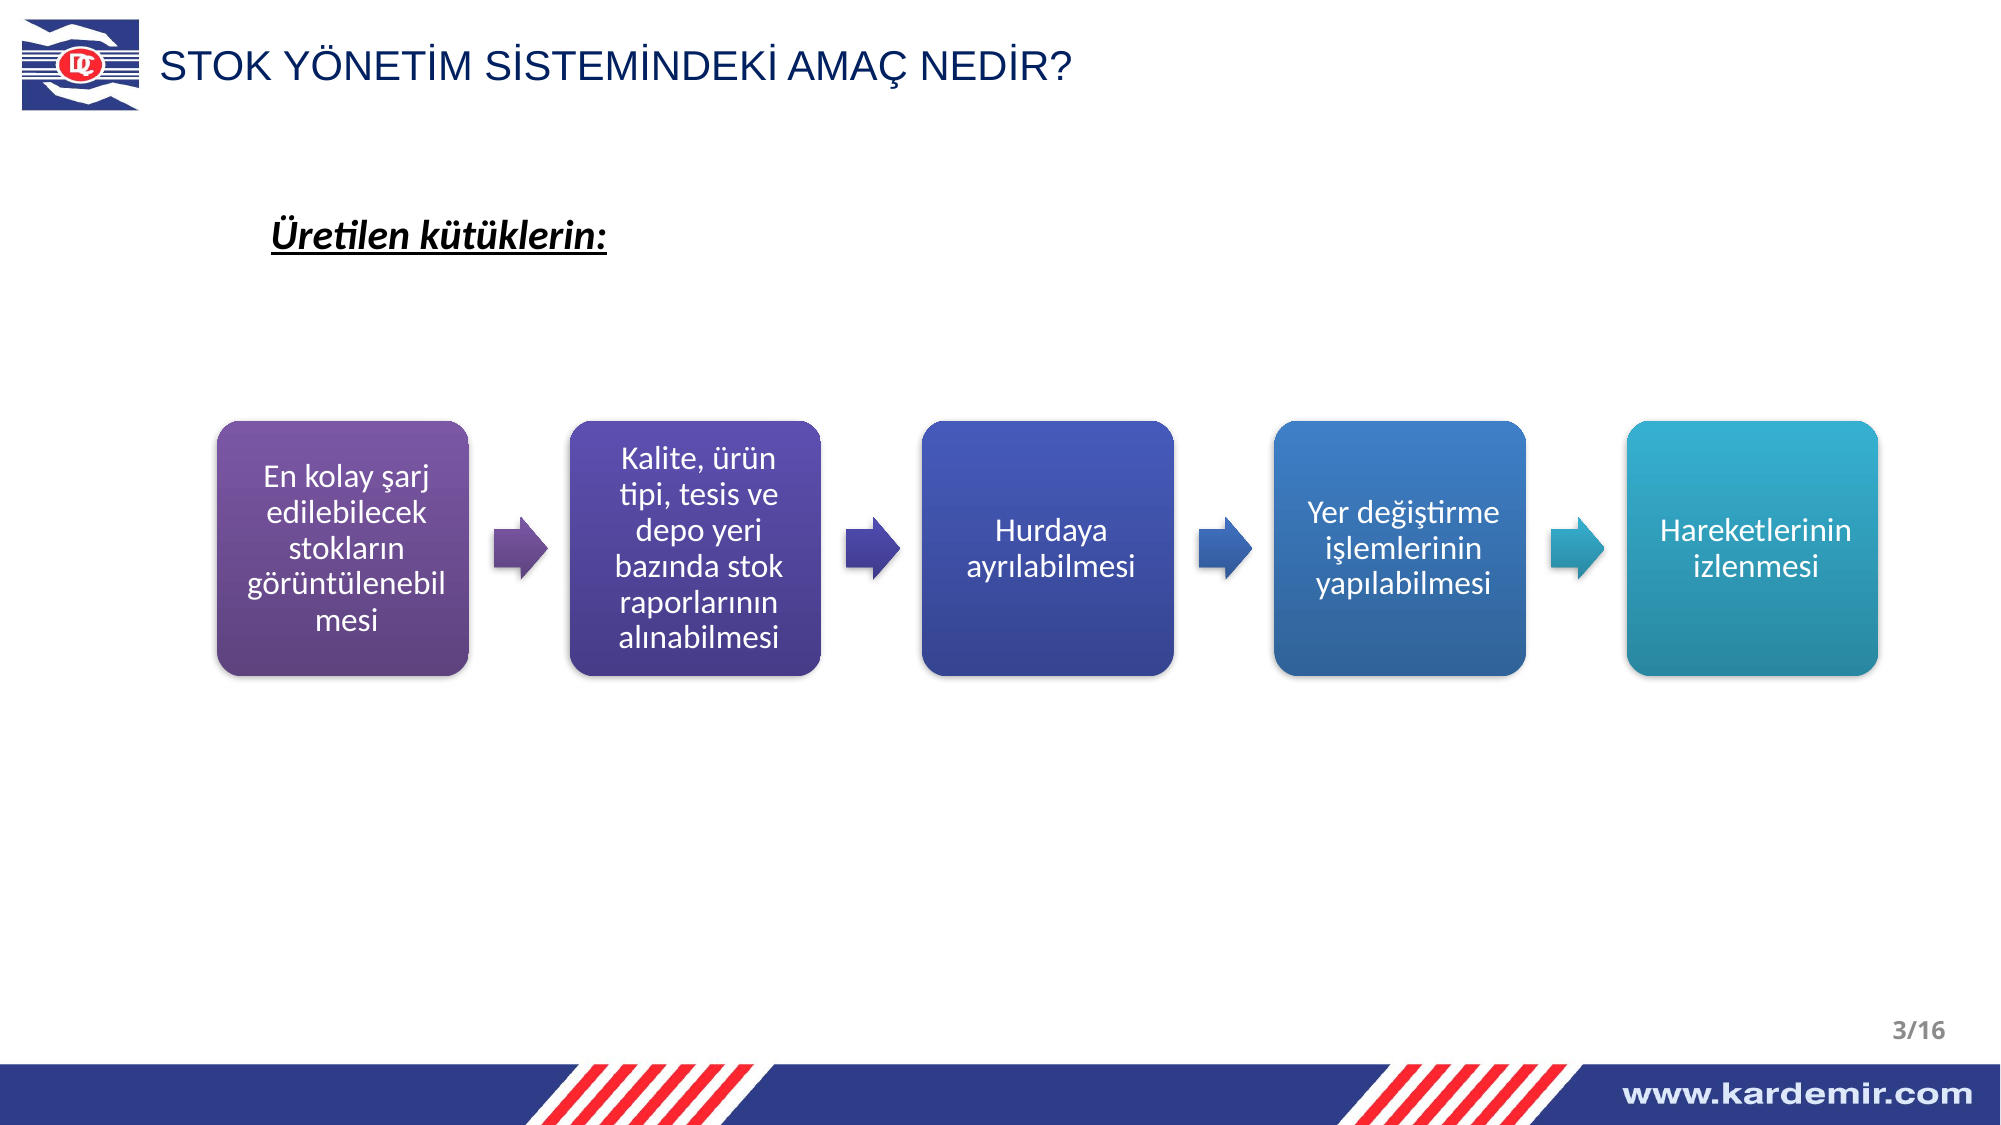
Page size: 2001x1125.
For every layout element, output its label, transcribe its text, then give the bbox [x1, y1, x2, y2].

slide_number 3/16 [1330, 999, 1961, 1059]
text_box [215, 148, 1881, 949]
text_box STOK YÖNETİM SİSTEMİNDEKİ AMAÇ NEDİR? [144, 0, 1952, 132]
picture [0, 0, 2001, 1125]
